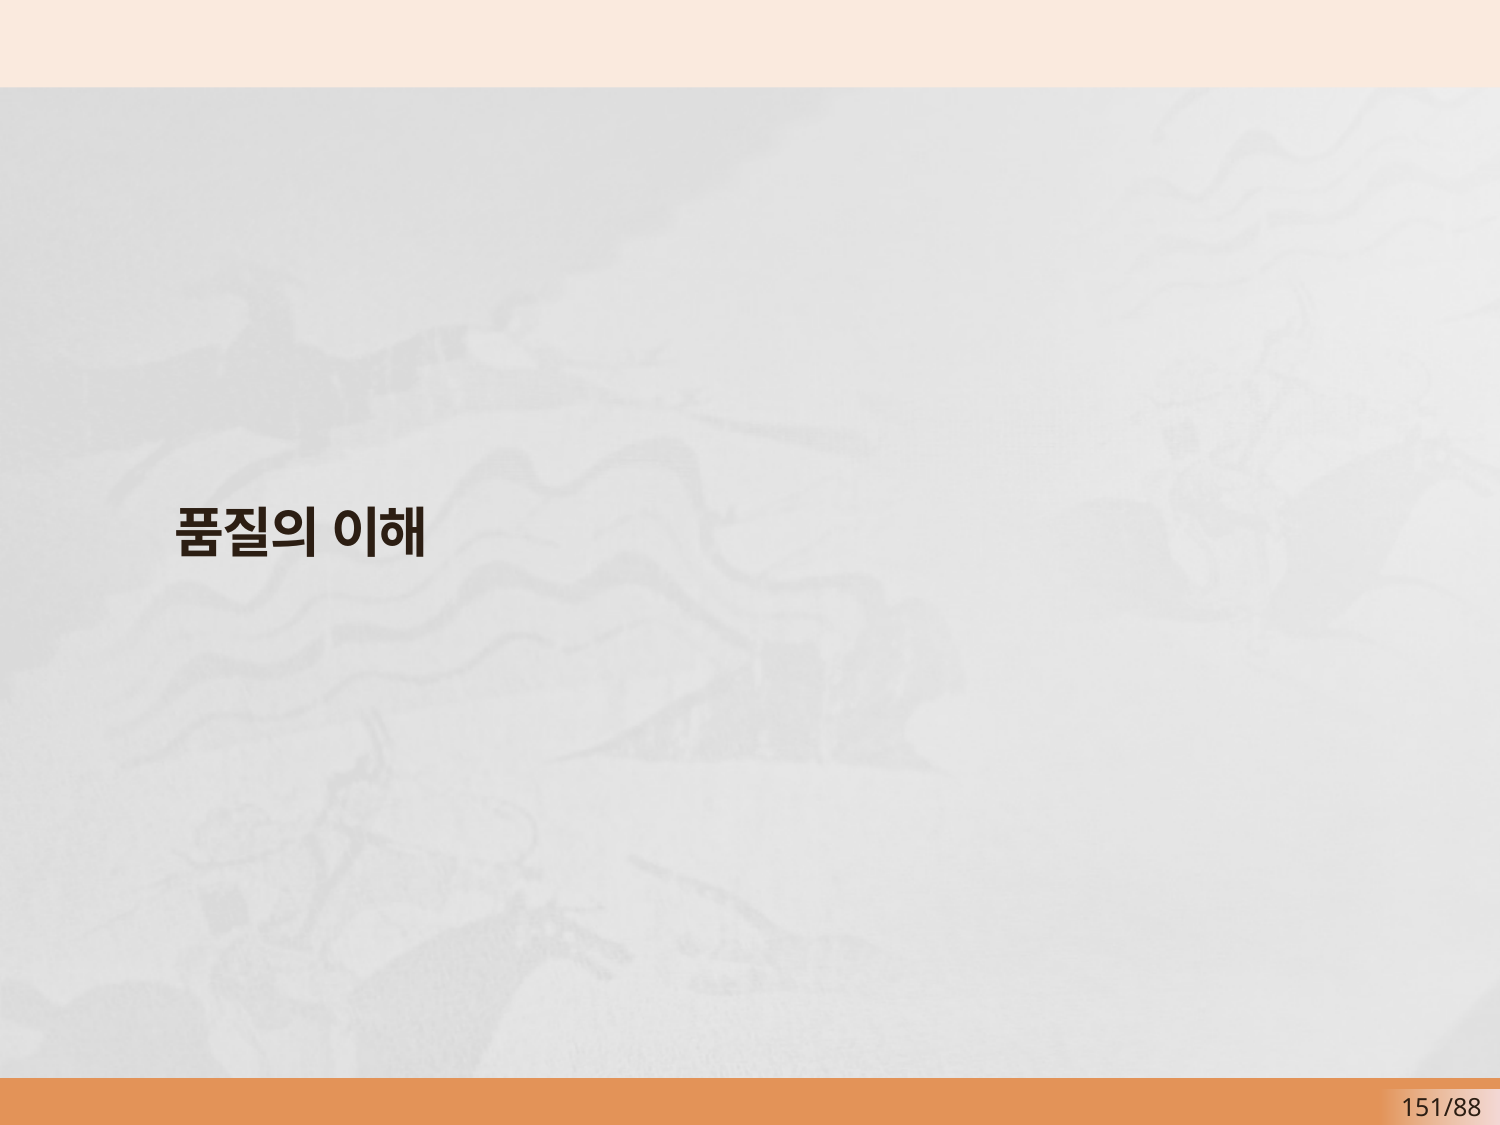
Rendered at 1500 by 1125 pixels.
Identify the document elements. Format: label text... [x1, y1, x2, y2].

title 품질의 이해 [159, 491, 1437, 570]
